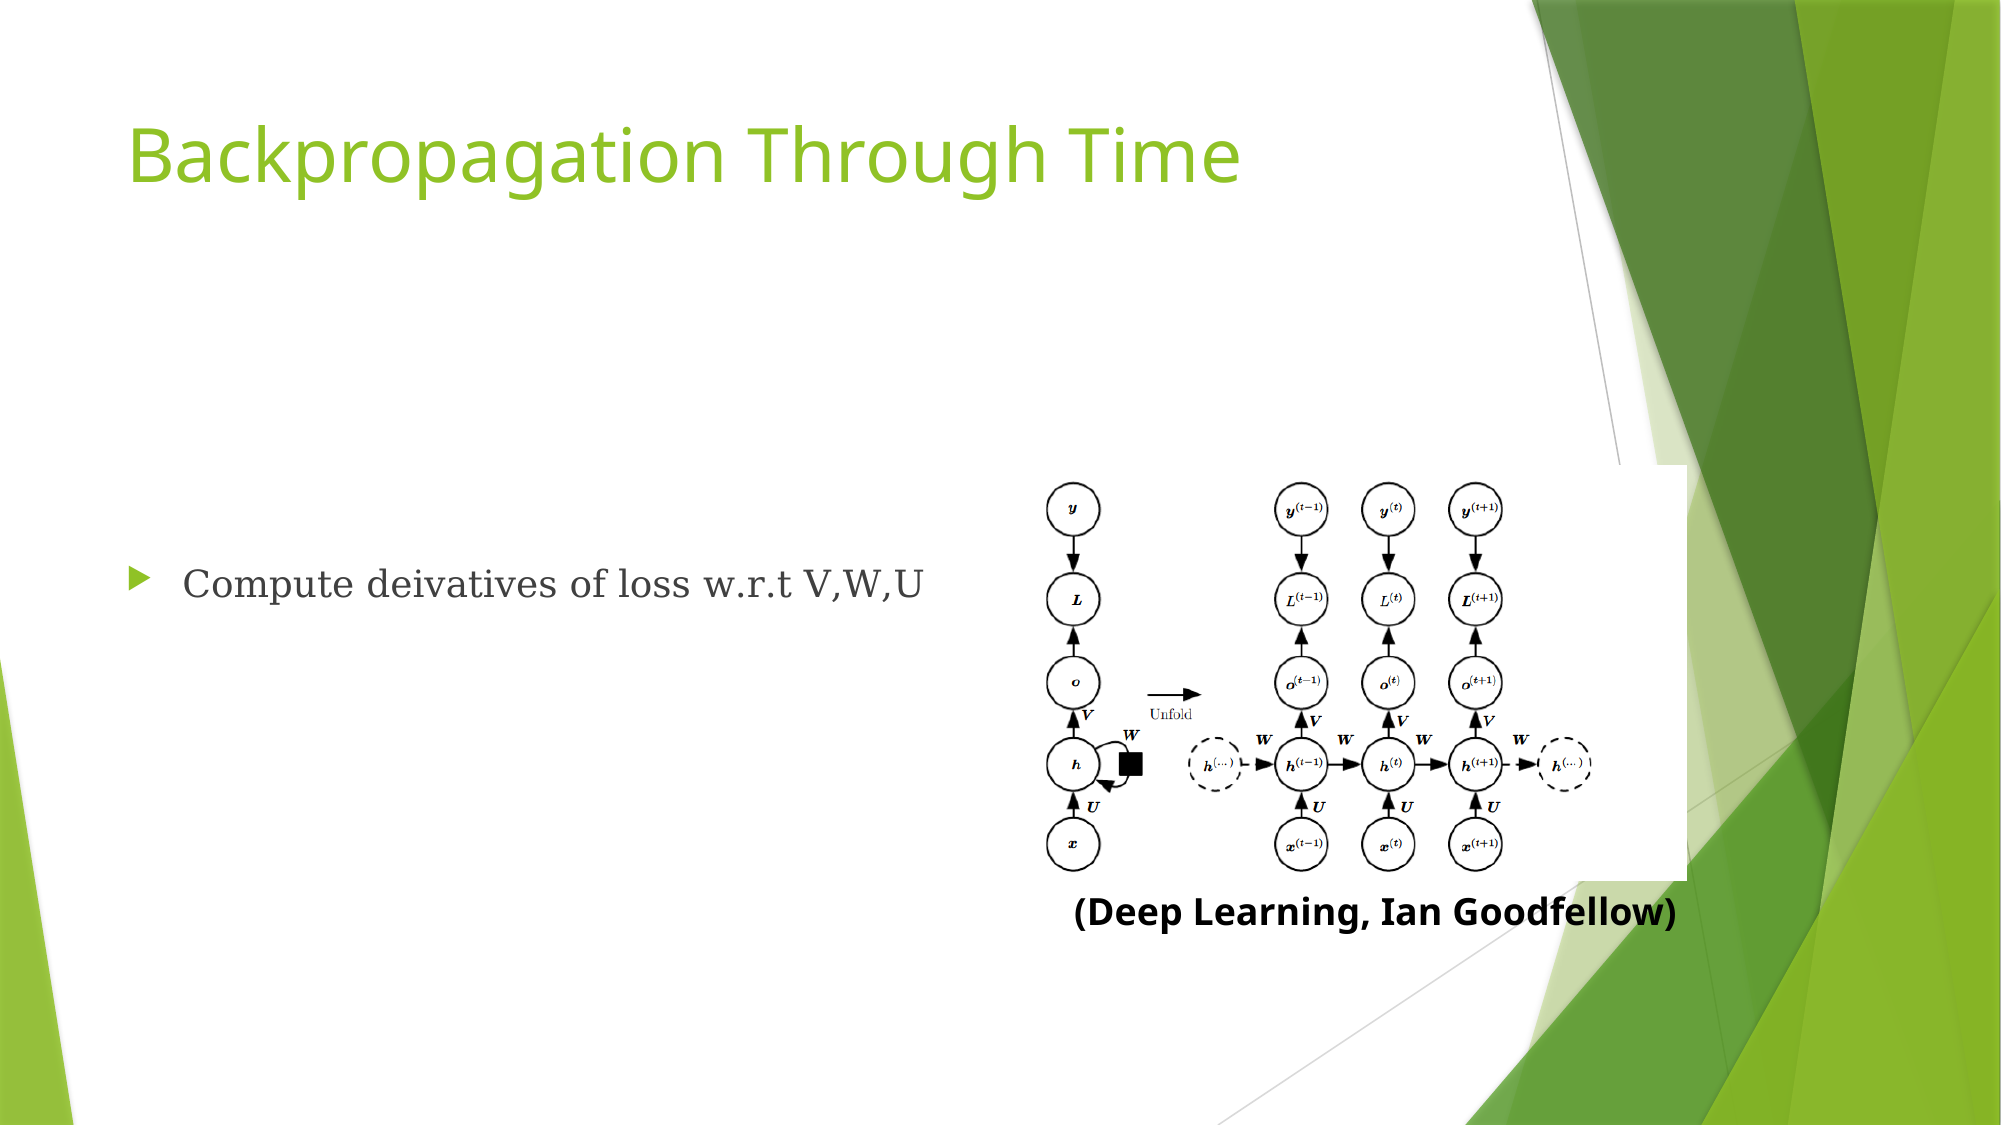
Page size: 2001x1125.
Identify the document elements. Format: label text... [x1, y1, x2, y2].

title Backpropagation Through Time [111, 99, 1522, 317]
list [999, 464, 1687, 881]
text_box (Deep Learning, Ian Goodfellow) [999, 880, 1752, 940]
